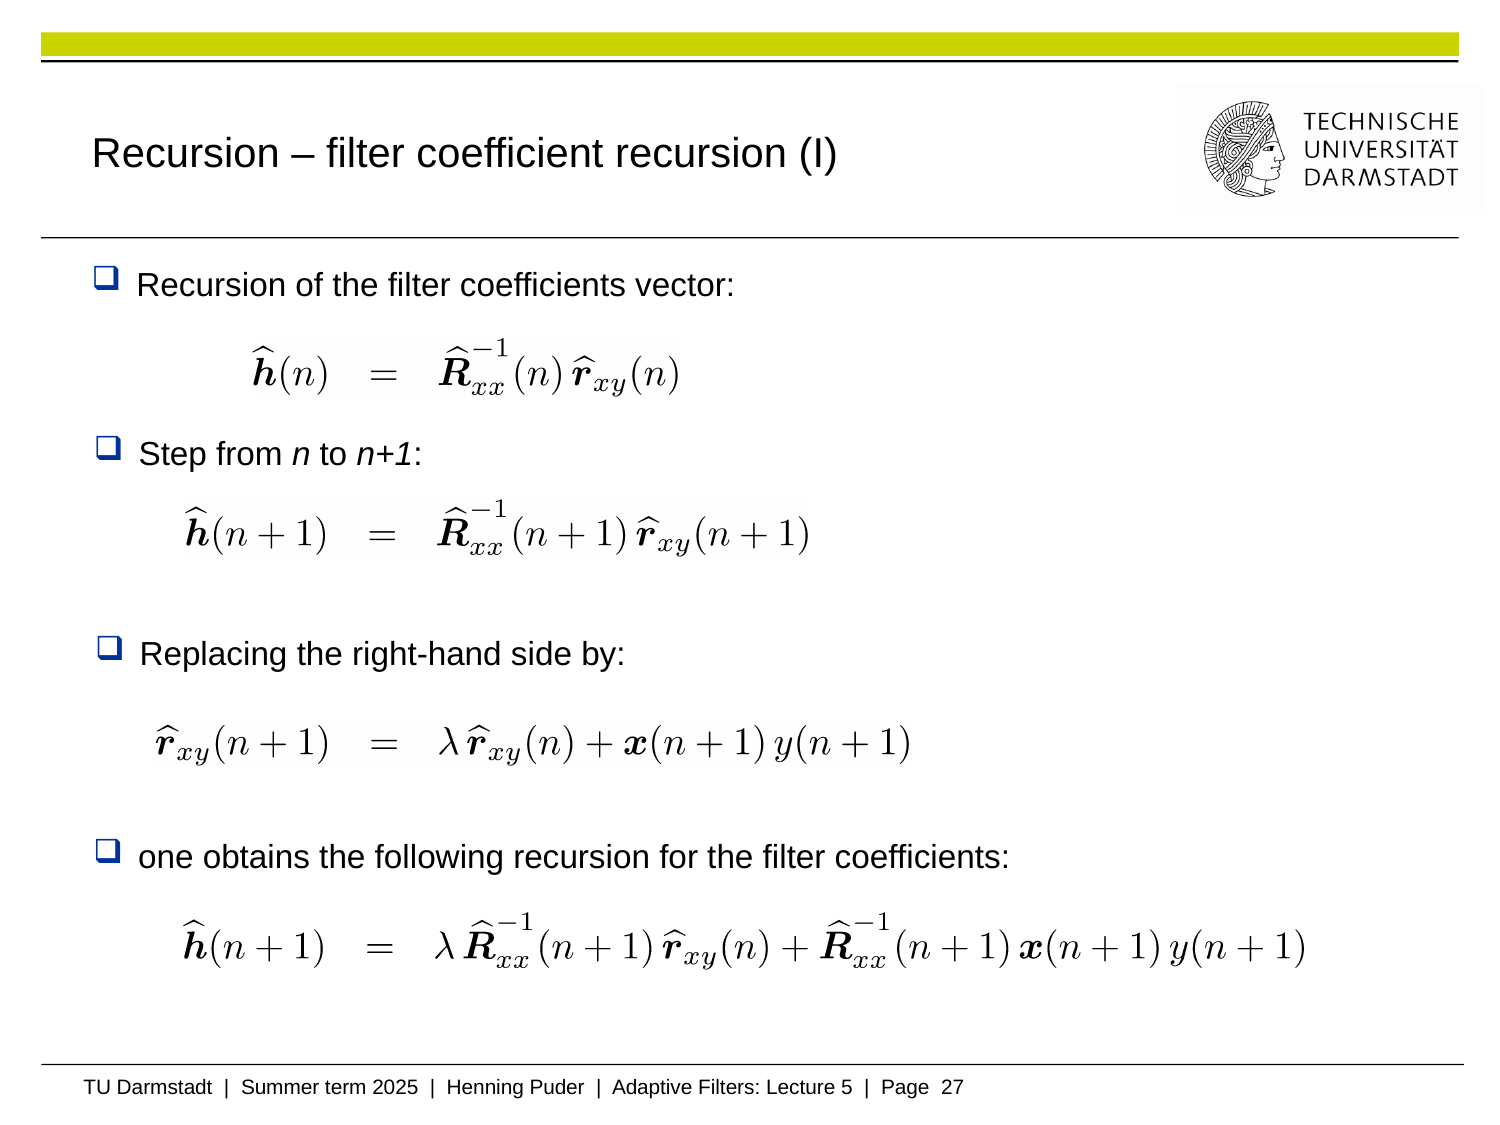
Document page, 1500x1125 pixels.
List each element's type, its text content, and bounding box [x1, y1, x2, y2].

text_box Replacing the right-hand side by: [80, 624, 651, 720]
picture [1220, 84, 1483, 214]
picture [181, 909, 1304, 972]
picture [252, 335, 680, 398]
title Recursion – filter coefficient recursion (I) [91, 80, 1220, 218]
picture [154, 724, 912, 767]
text_box one obtains the following recursion for the filter coefficients: [78, 827, 1036, 923]
text_box Recursion of the filter coefficients vector: [76, 255, 751, 351]
picture [184, 496, 811, 558]
text_box Step from n to n+1: [79, 425, 447, 520]
